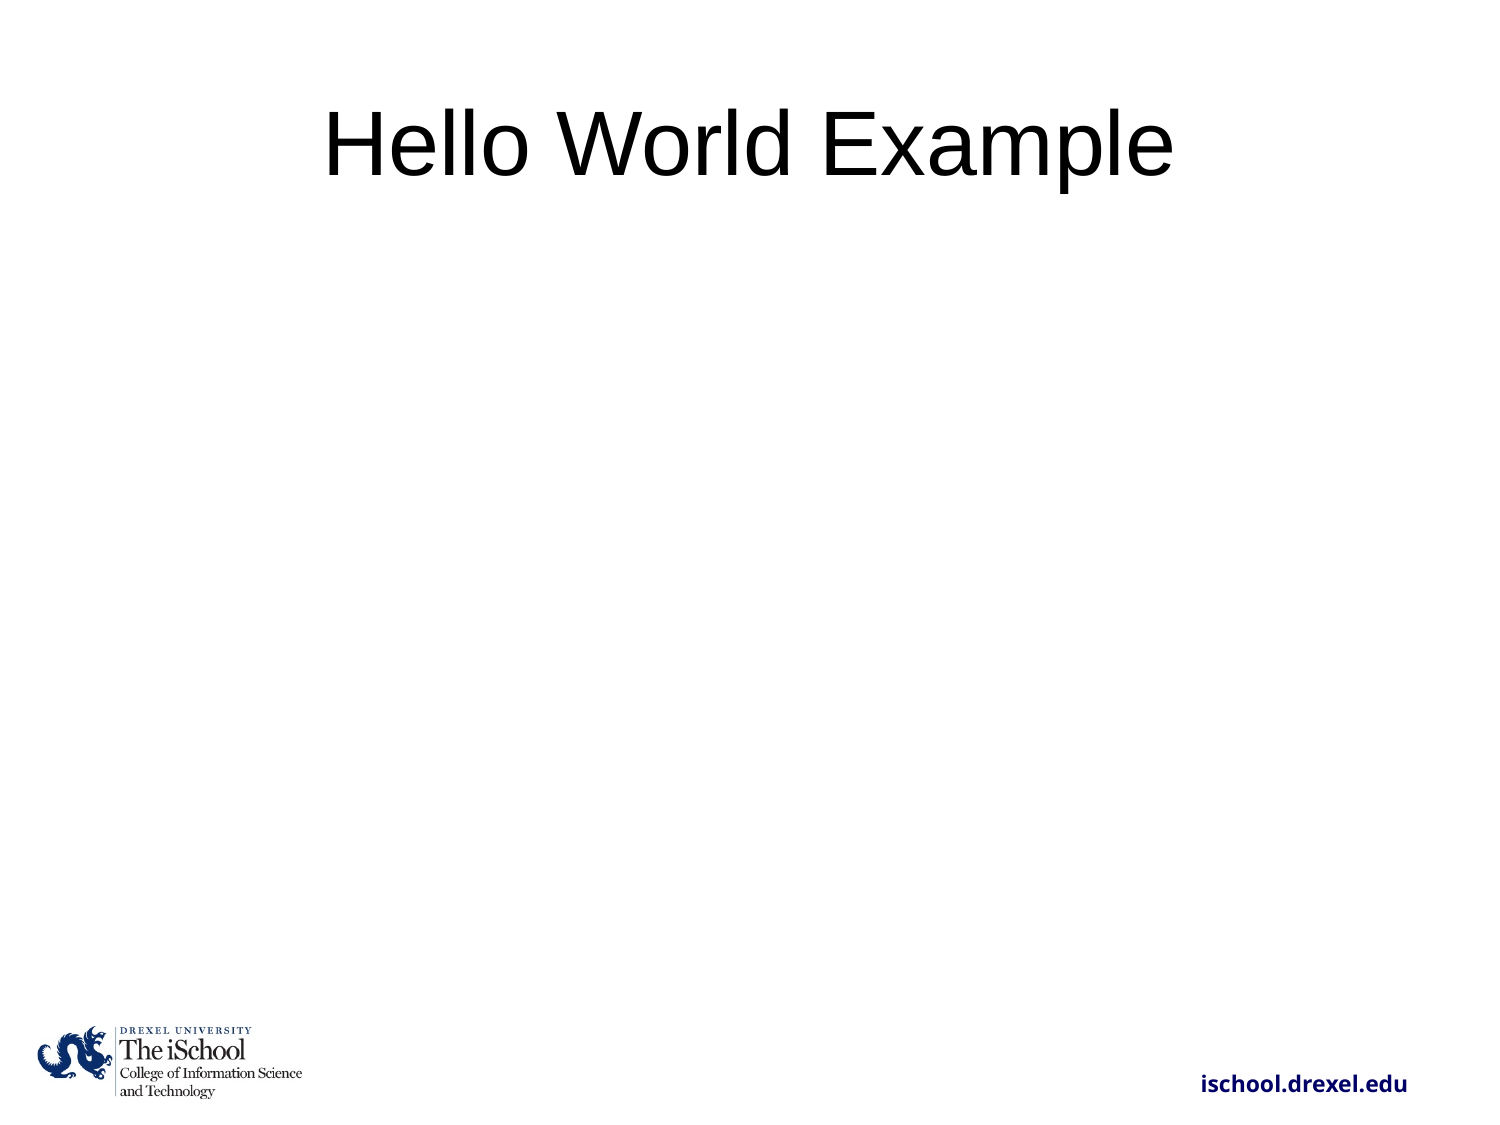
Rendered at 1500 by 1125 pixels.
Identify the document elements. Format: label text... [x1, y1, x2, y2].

picture [37, 1026, 302, 1099]
title Hello World Example [74, 44, 1426, 233]
